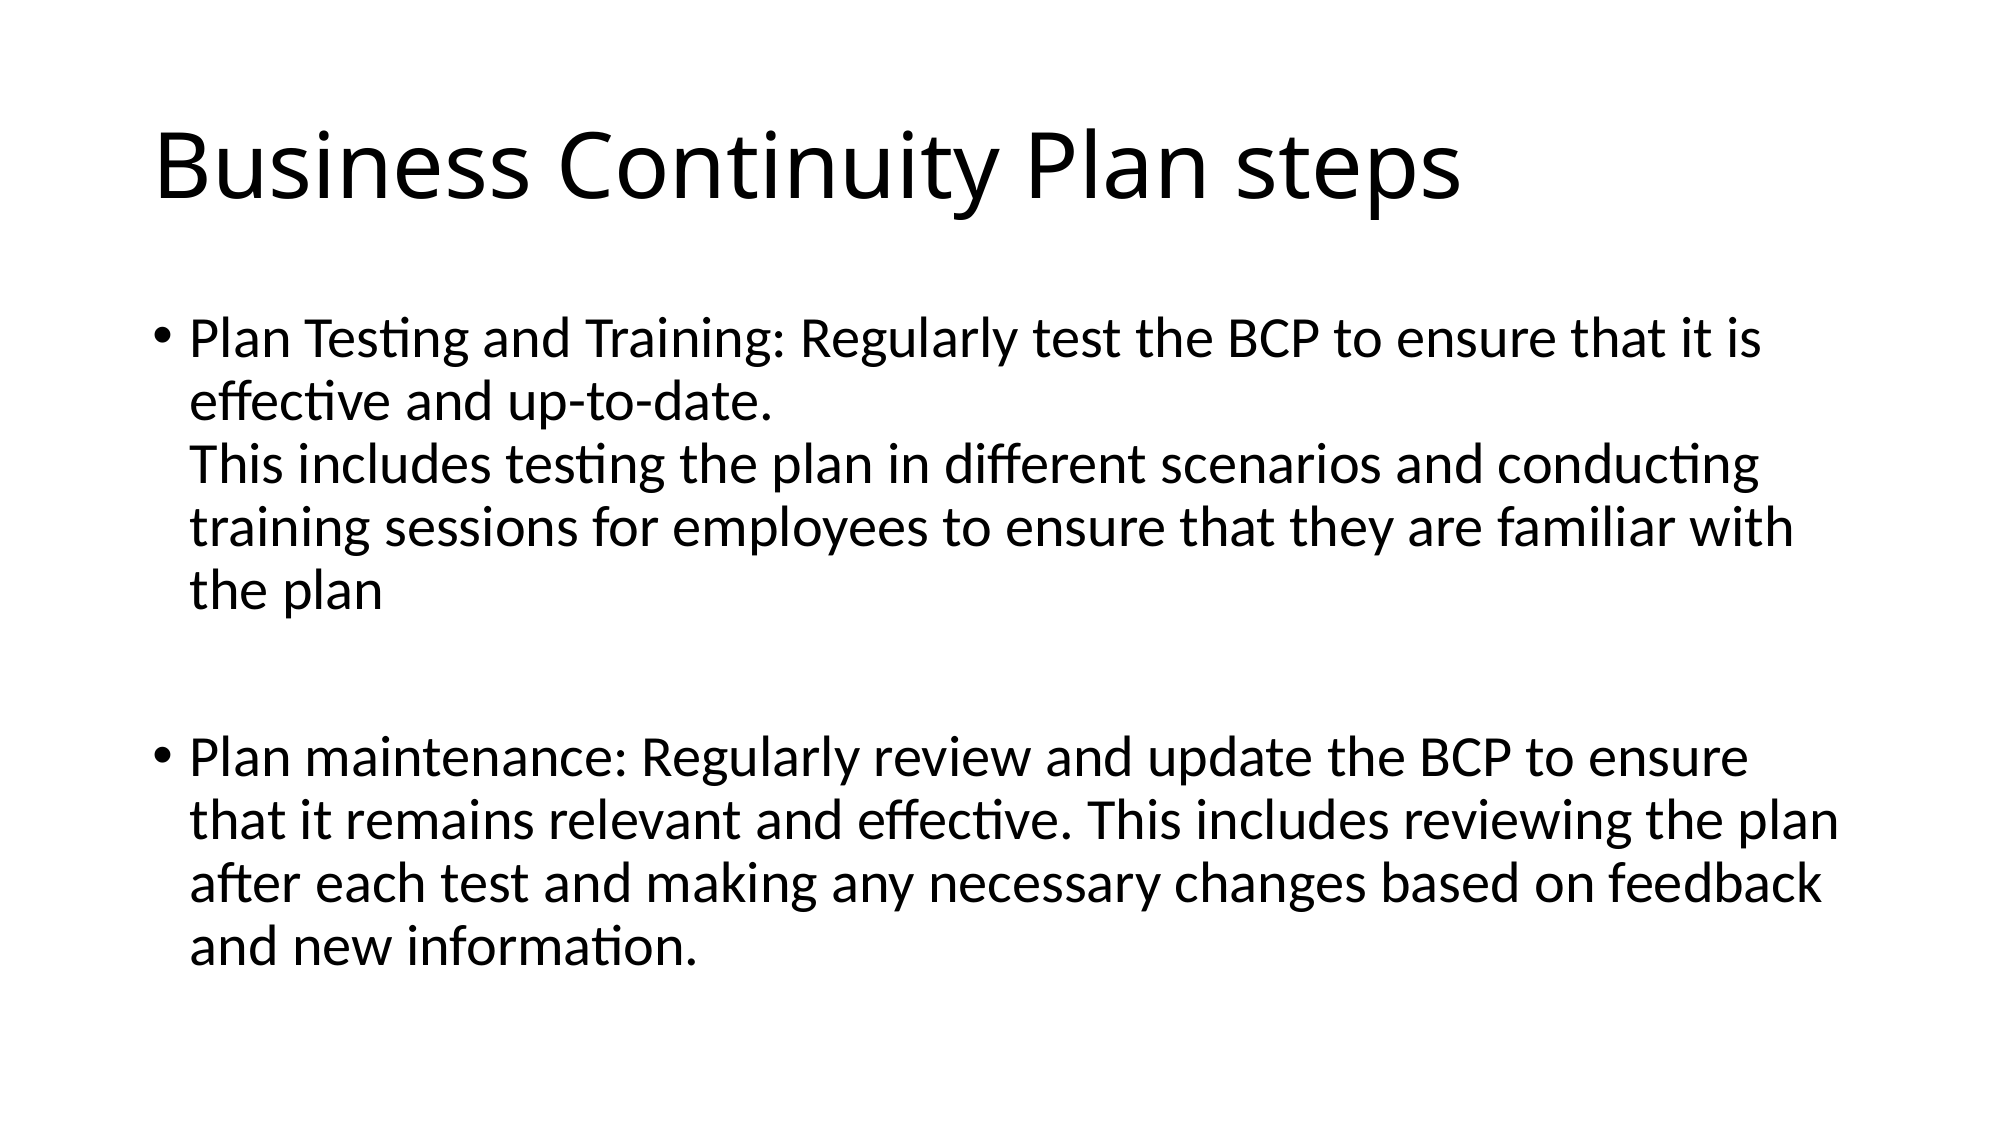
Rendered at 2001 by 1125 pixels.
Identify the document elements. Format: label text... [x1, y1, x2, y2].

title Business Continuity Plan steps [137, 59, 1863, 278]
list Plan Testing and Training: Regularly test the BCP to ensure that it is effective and up-to-date. This includes testing the plan in different scenarios and conducting training sessions for employees to ensure that they are familiar with the plan Plan maintenance: Regularly review and update the BCP to ensure that it remains relevant and effective. This includes reviewing the plan after each test and making any necessary changes based on feedback and new information. [137, 299, 1863, 1014]
